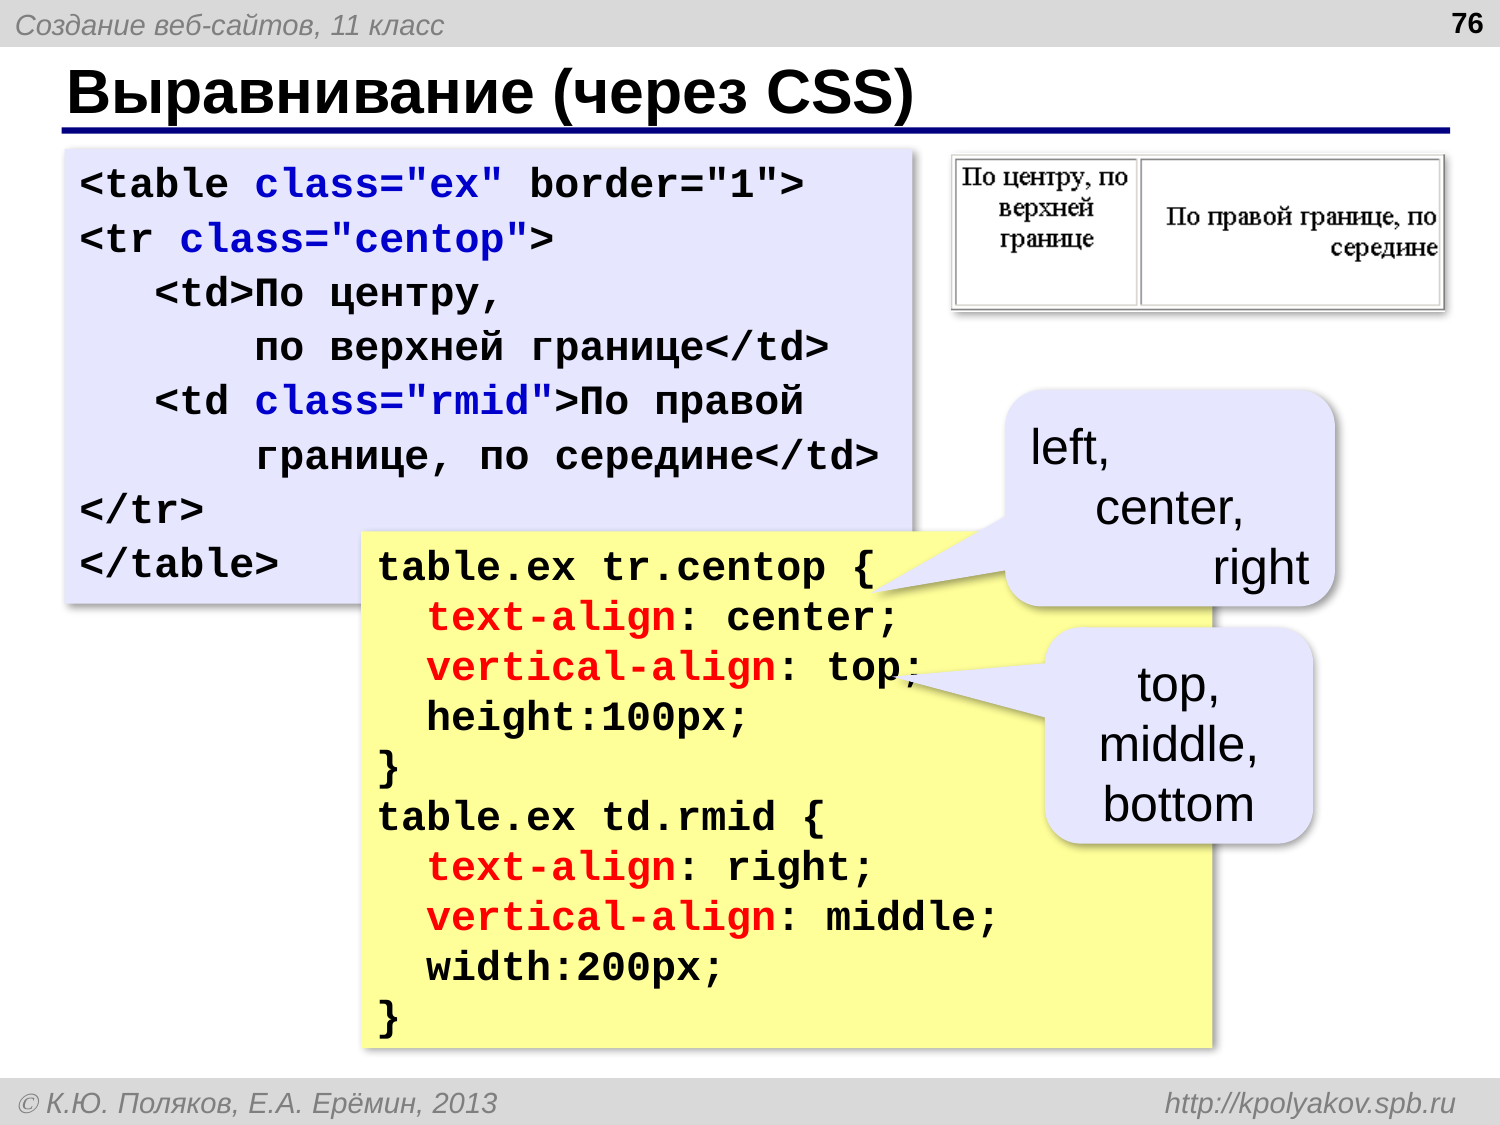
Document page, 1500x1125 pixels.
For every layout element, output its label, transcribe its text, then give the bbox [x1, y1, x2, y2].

text_box <table class="ex" border="1"> <tr class="centop"> <td>По центру, по верхней границе</td> <td class="rmid">По правой границе, по середине</td> </tr> </table> [64, 148, 913, 604]
picture [951, 153, 1445, 313]
text_box top, middle, bottom [892, 627, 1314, 844]
title Выравнивание (через CSS) [51, 49, 1425, 127]
text_box left, center, right [870, 389, 1335, 607]
slide_number 76 [1148, 0, 1500, 75]
text_box table.ex tr.centop { text-align: center; vertical-align: top; height:100px; } table.ex td.rmid { text-align: right; vertical-align: middle; width:200px; } [361, 531, 1213, 1049]
